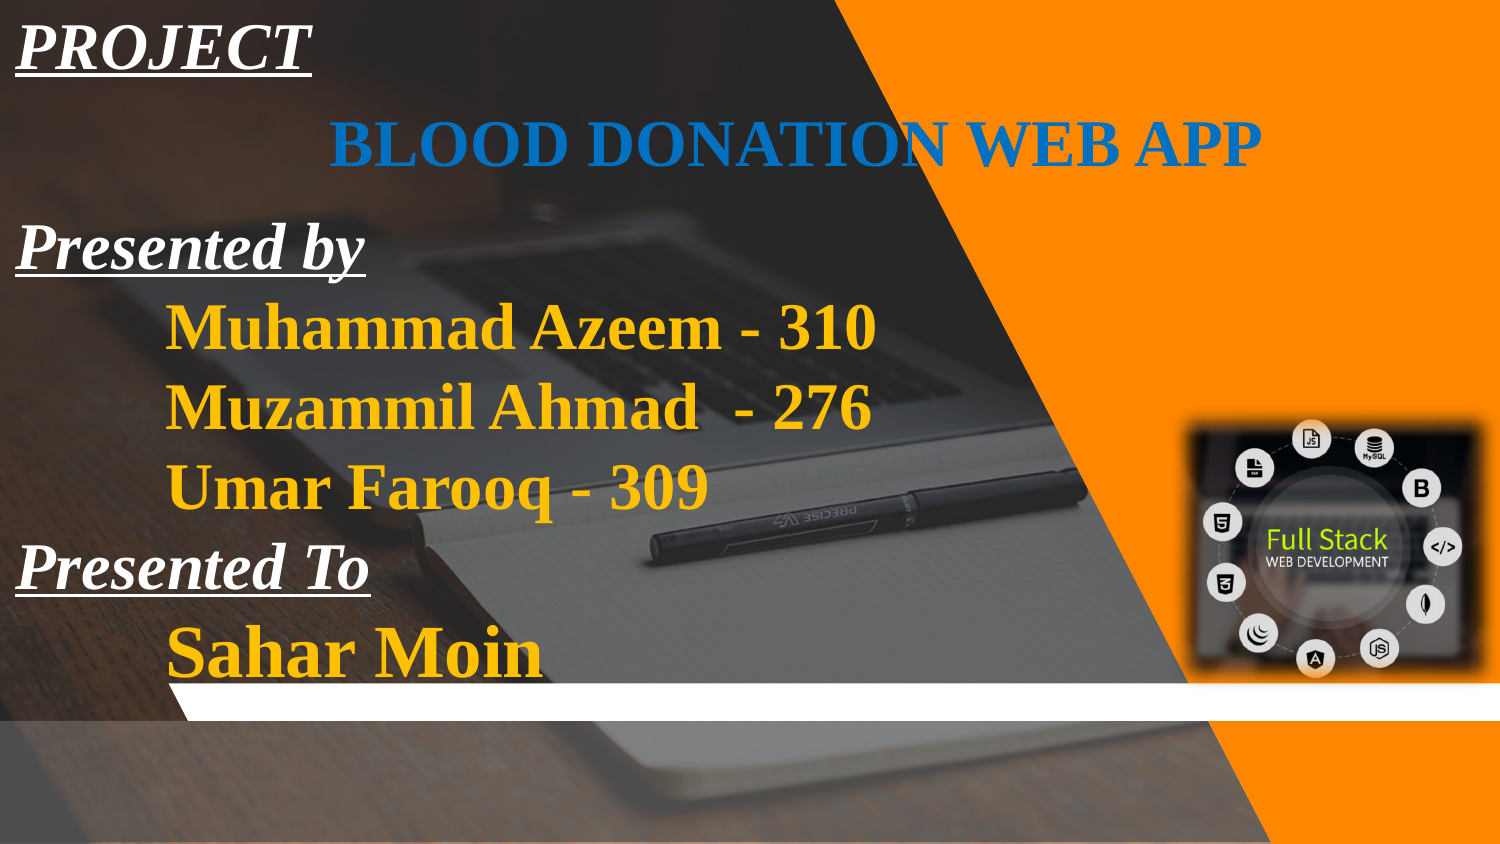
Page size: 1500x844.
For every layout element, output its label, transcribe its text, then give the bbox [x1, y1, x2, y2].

picture [1169, 391, 1500, 709]
text_box Project Blood Donation Web App [0, 0, 1500, 191]
title Presented by Muhammad Azeem - 310 Muzammil Ahmad - 276 Umar Farooq - 309 Presented To Sahar Moin [0, 204, 1188, 709]
